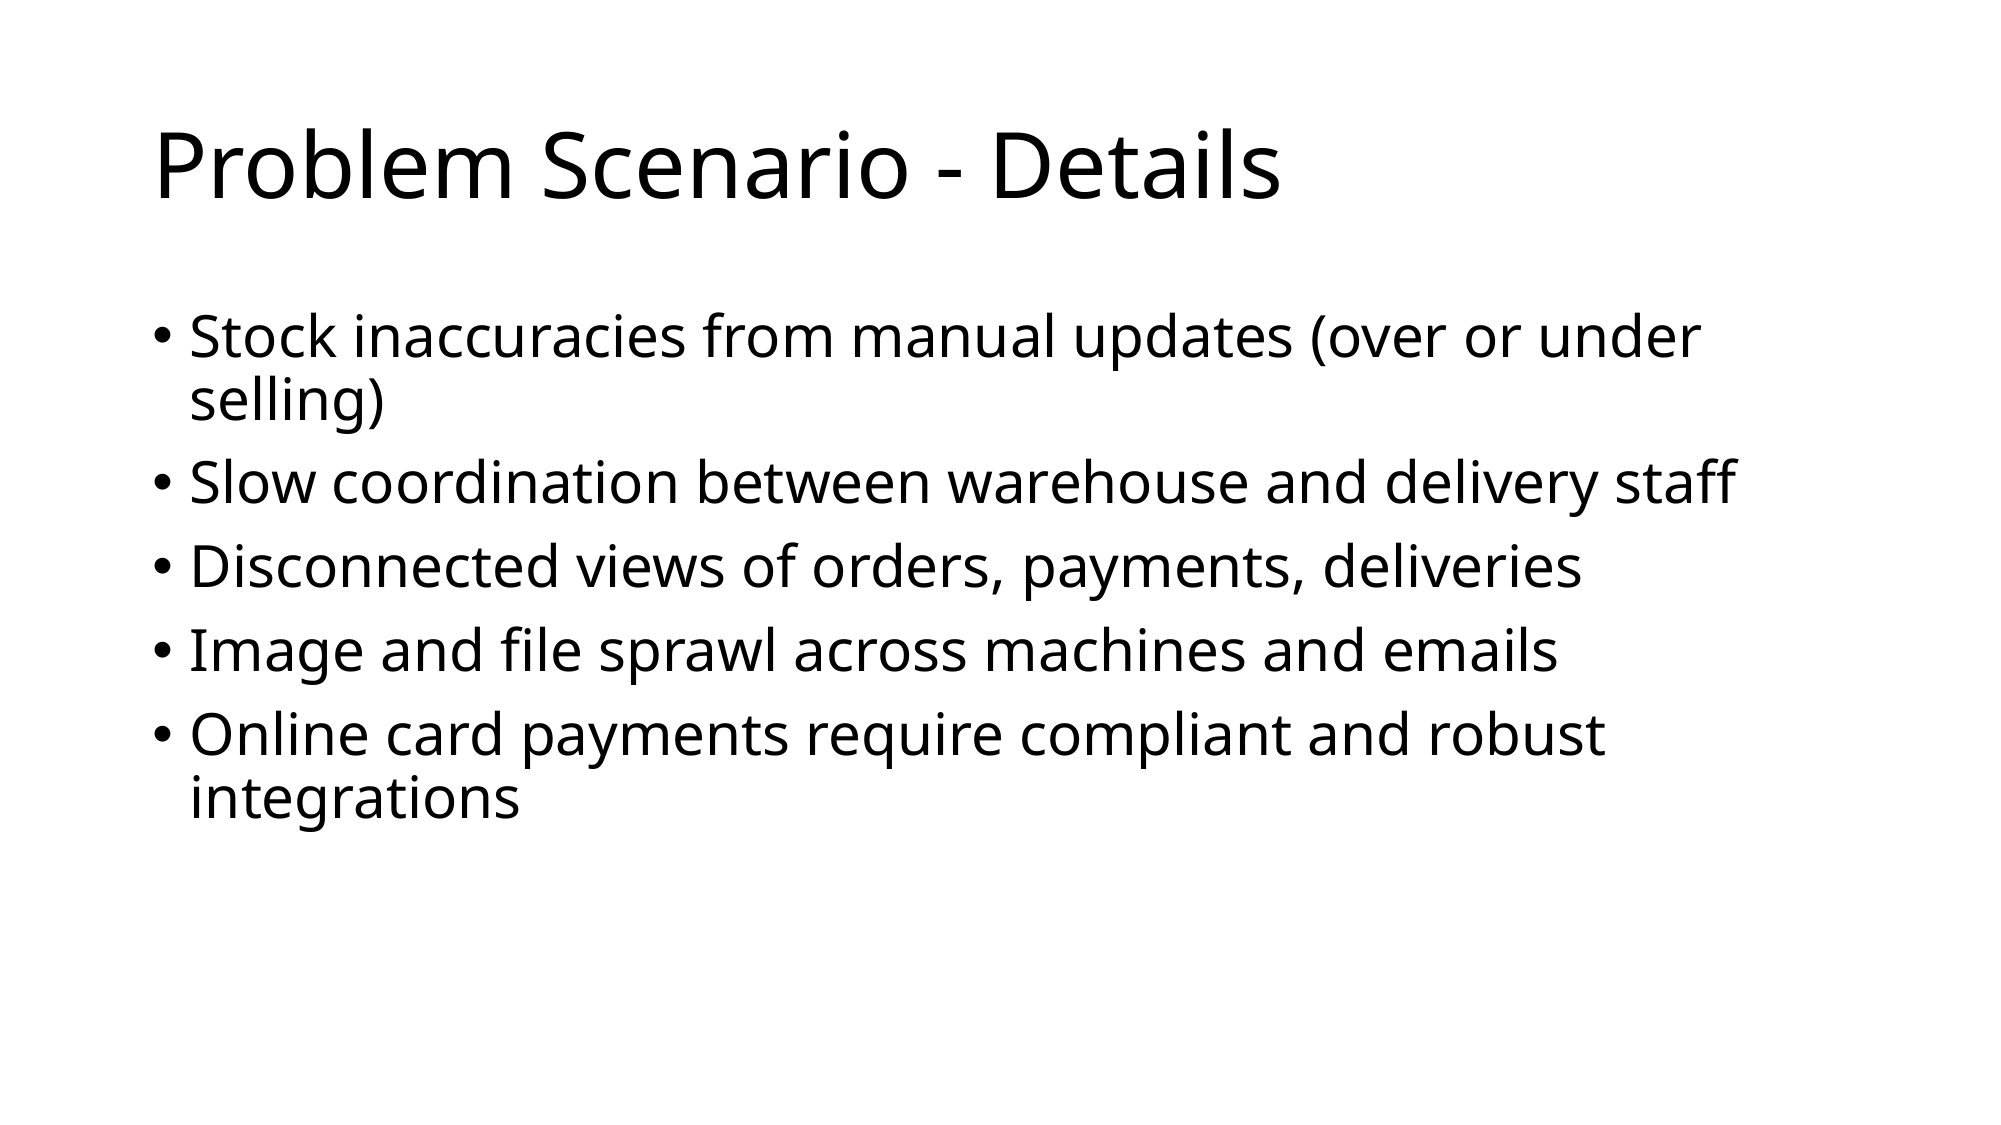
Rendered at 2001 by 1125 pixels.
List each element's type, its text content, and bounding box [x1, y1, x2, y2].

list Stock inaccuracies from manual updates (over or under selling) Slow coordination between warehouse and delivery staff Disconnected views of orders, payments, deliveries Image and file sprawl across machines and emails Online card payments require compliant and robust integrations [137, 299, 1863, 1014]
title Problem Scenario - Details [137, 59, 1863, 278]
